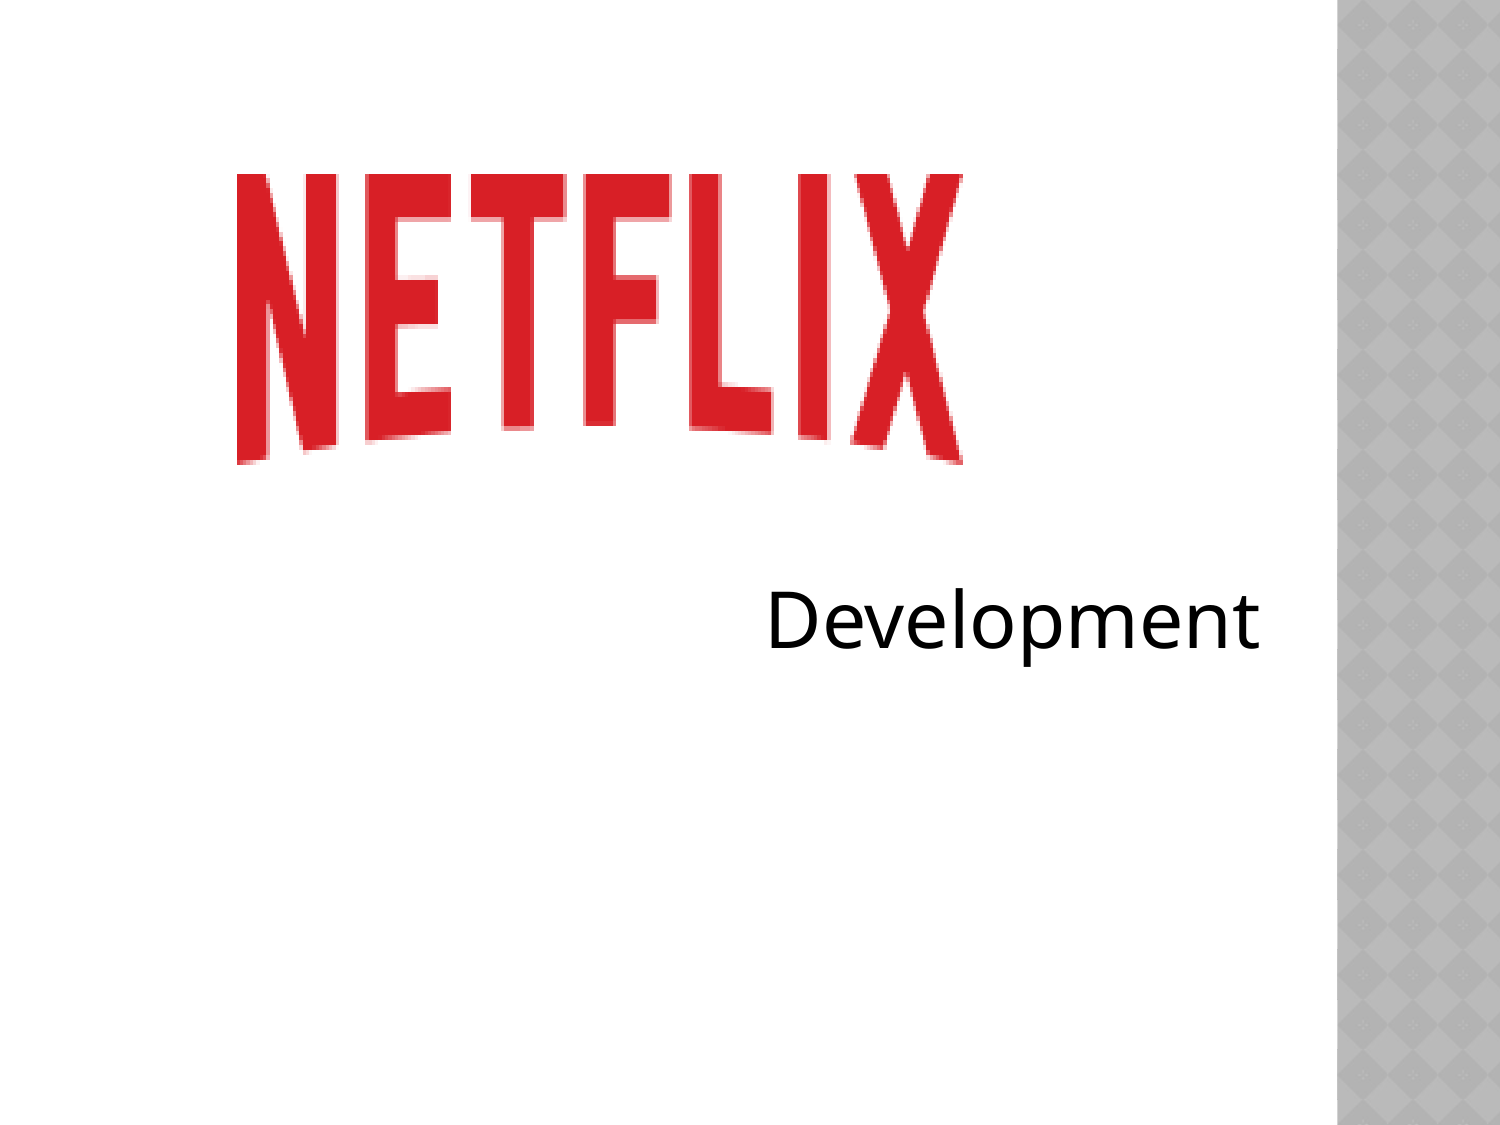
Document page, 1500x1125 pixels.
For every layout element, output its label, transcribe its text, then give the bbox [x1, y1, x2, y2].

list Development [249, 562, 1277, 672]
picture [237, 174, 963, 466]
